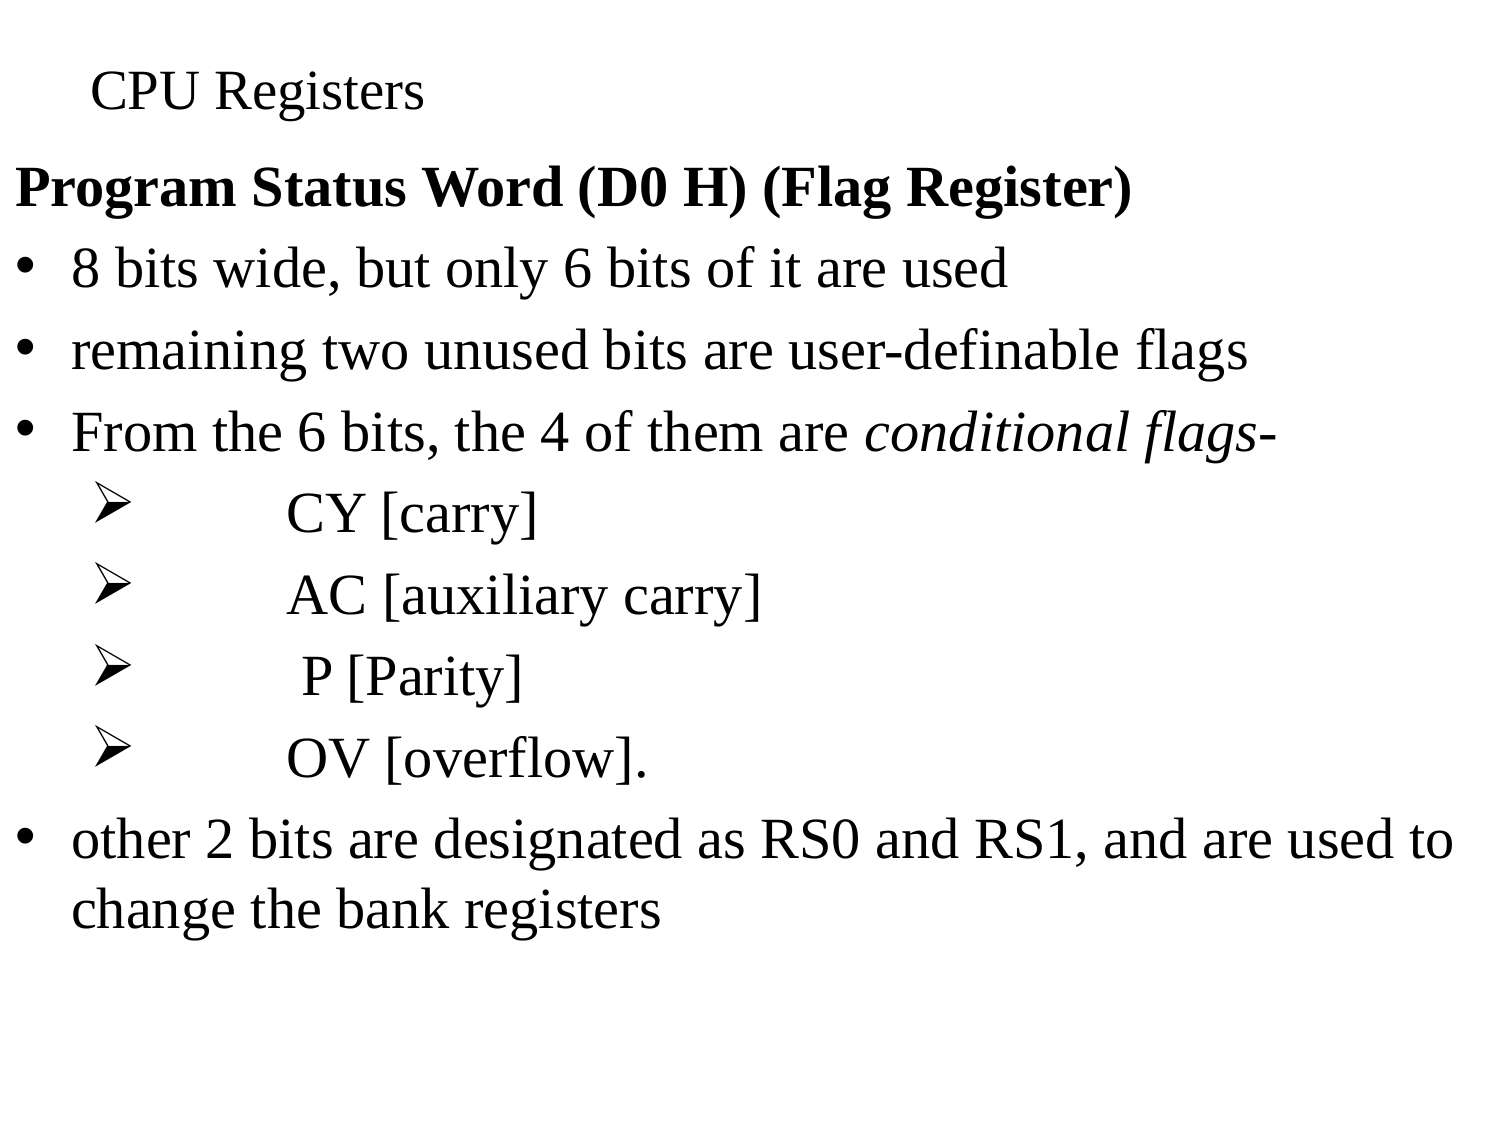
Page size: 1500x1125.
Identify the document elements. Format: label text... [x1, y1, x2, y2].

list Program Status Word (D0 H) (Flag Register) 8 bits wide, but only 6 bits of it are used remaining two unused bits are user-definable flags From the 6 bits, the 4 of them are conditional flags- CY [carry] AC [auxiliary carry] P [Parity] OV [overflow]. other 2 bits are designated as RS0 and RS1, and are used to change the bank registers [0, 140, 1500, 1005]
title CPU Registers [75, 45, 1425, 129]
